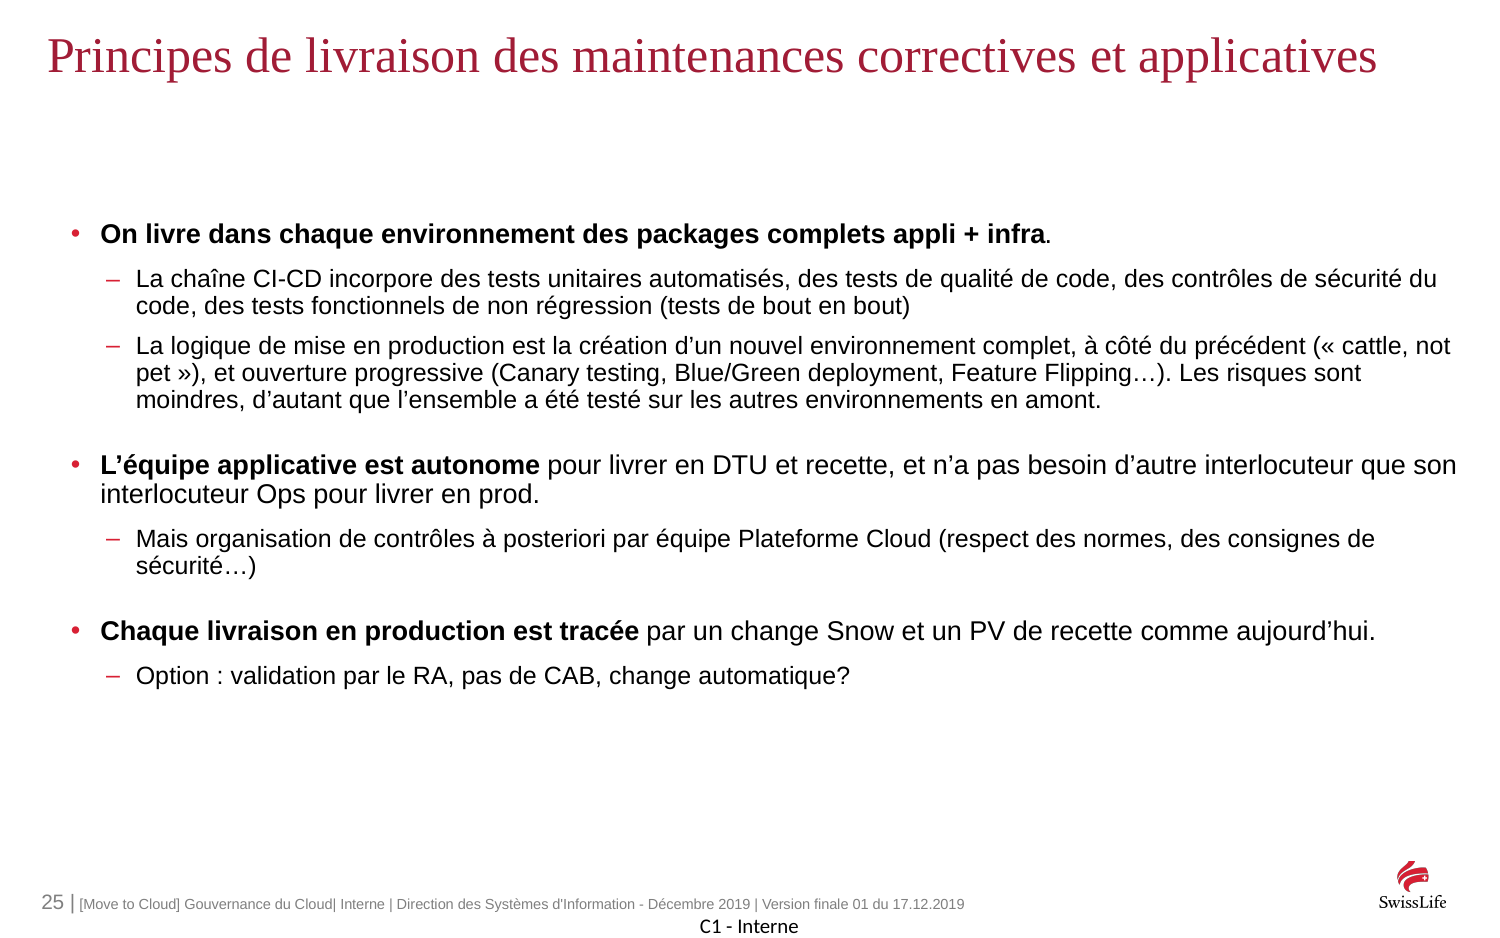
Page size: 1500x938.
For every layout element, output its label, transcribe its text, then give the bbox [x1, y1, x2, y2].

title Principes de livraison des maintenances correctives et applicatives [41, 16, 1446, 162]
list On livre dans chaque environnement des packages complets appli + infra. La chaîne CI-CD incorpore des tests unitaires automatisés, des tests de qualité de code, des contrôles de sécurité du code, des tests fonctionnels de non régression (tests de bout en bout) La logique de mise en production est la création d’un nouvel environnement complet, à côté du précédent (« cattle, not pet »), et ouverture progressive (Canary testing, Blue/Green deployment, Feature Flipping…). Les risques sont moindres, d’autant que l’ensemble a été testé sur les autres environnements en amont. L’équipe applicative est autonome pour livrer en DTU et recette, et n’a pas besoin d’autre interlocuteur que son interlocuteur Ops pour livrer en prod. Mais organisation de contrôles à posteriori par équipe Plateforme Cloud (respect des normes, des consignes de sécurité…) Chaque livraison en production est tracée par un change Snow et un PV de recette comme aujourd’hui. Option : validation par le RA, pas de CAB, change automatique? [64, 220, 1471, 741]
picture [1379, 861, 1446, 908]
